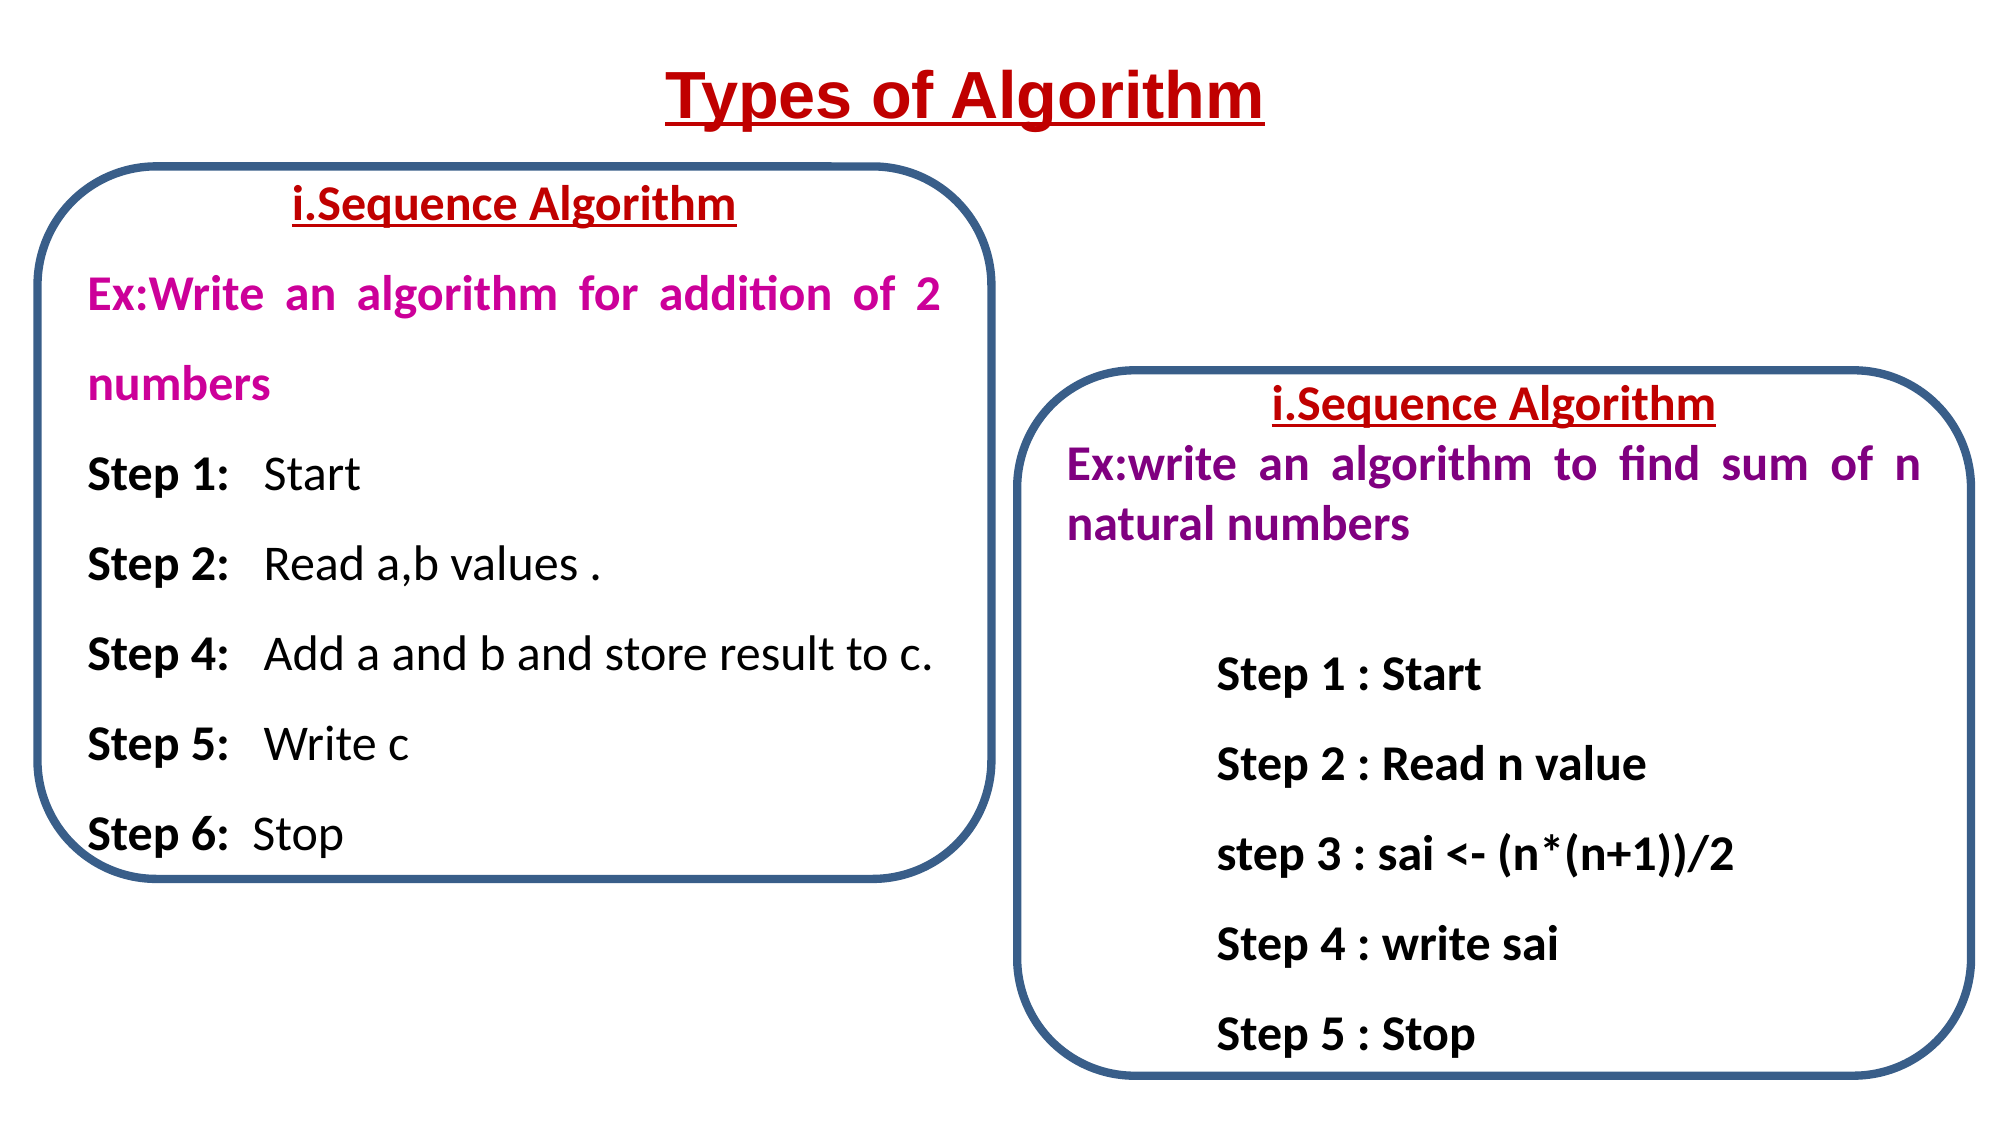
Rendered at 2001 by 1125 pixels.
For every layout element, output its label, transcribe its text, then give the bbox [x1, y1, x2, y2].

text_box i.Sequence Algorithm Ex:write an algorithm to find sum of n natural numbers Step 1 : Start Step 2 : Read n value step 3 : sai <- (n*(n+1))/2 Step 4 : write sai Step 5 : Stop [1017, 370, 1972, 1076]
text_box i.Sequence Algorithm Ex:Write an algorithm for addition of 2 numbers Step 1: Start Step 2: Read a,b values . Step 4: Add a and b and store result to c. Step 5: Write c Step 6: Stop [37, 166, 992, 879]
title Types of Algorithm [65, 30, 1866, 113]
